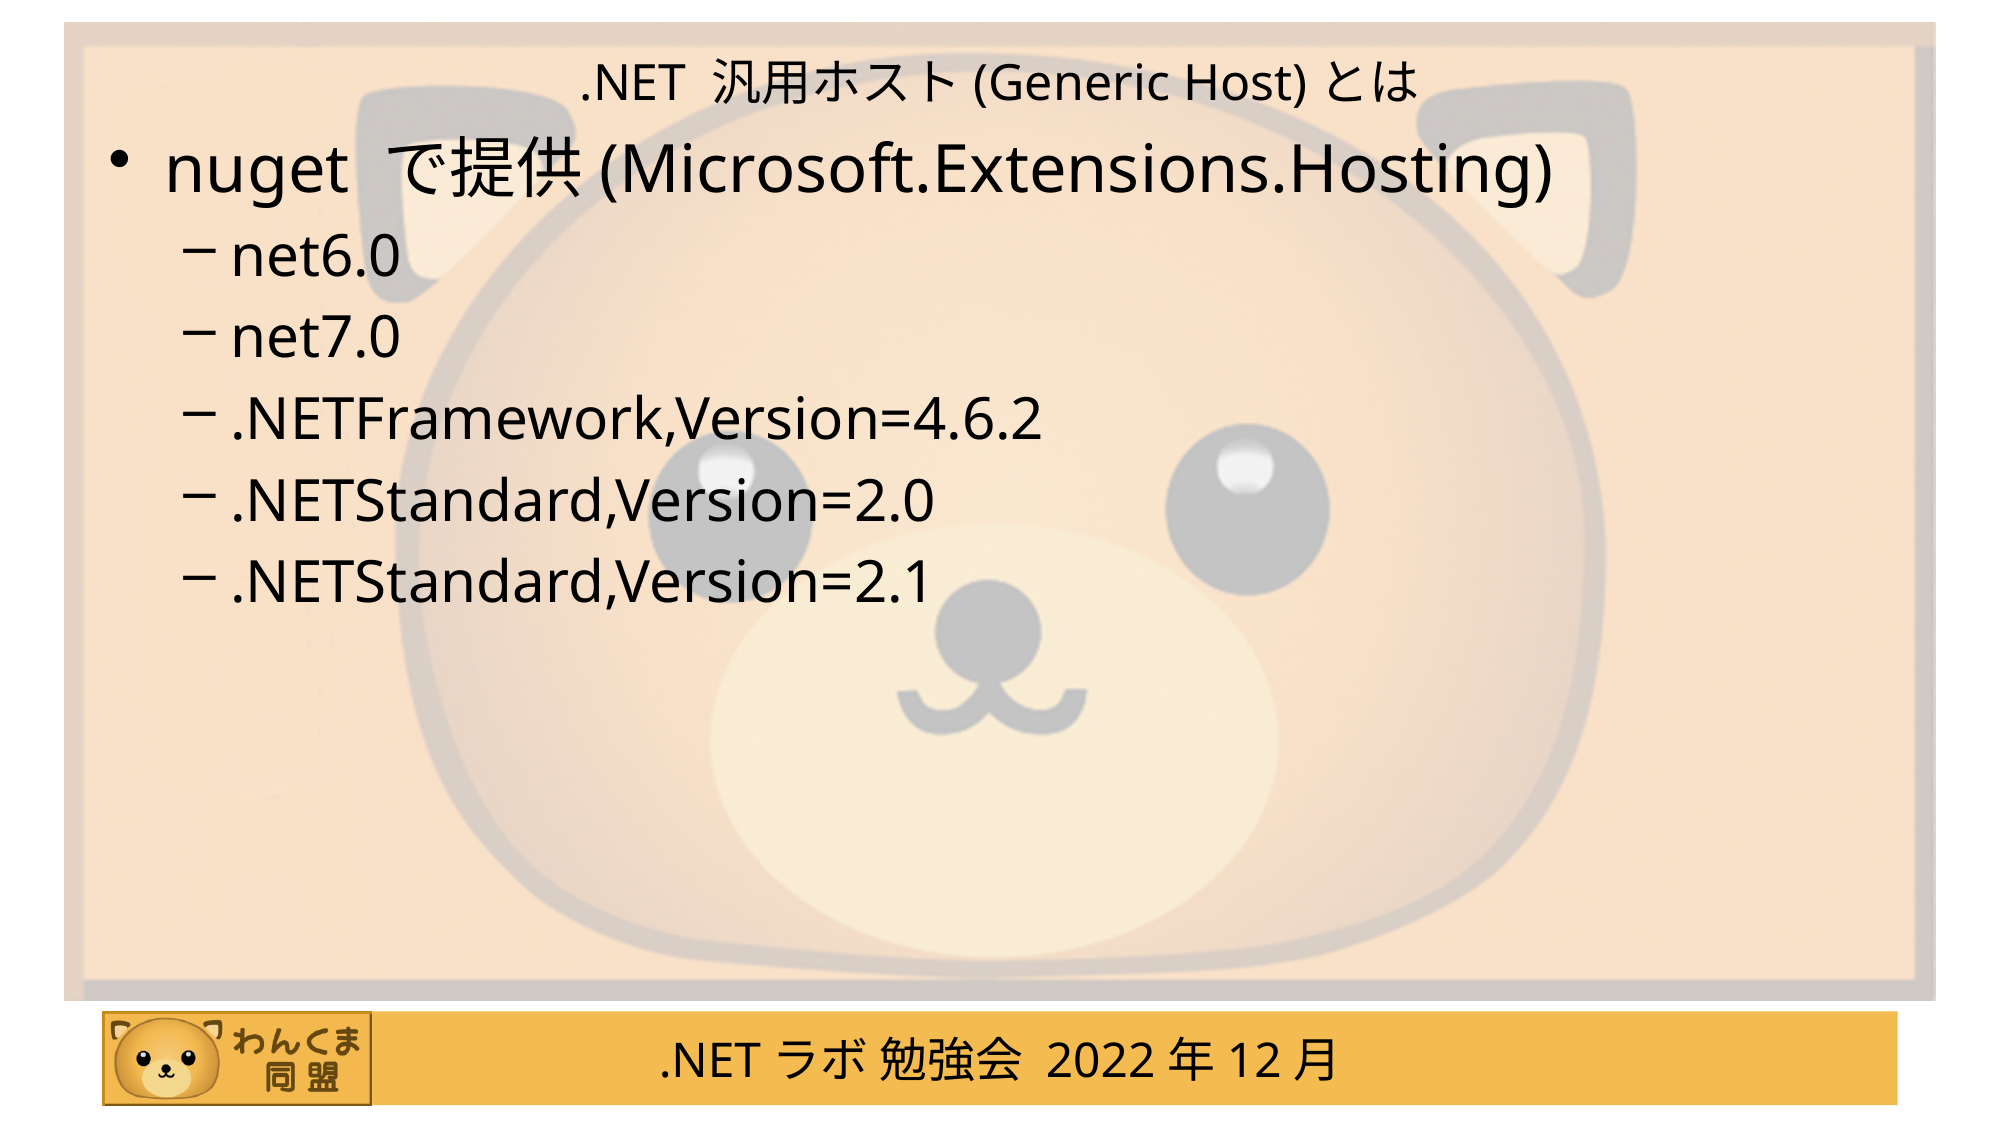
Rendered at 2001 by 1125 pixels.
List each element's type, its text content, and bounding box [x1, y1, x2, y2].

list nuget で提供(Microsoft.Extensions.Hosting) net6.0 net7.0 .NETFramework,Version=4.6.2 .NETStandard,Version=2.0 .NETStandard,Version=2.1 [93, 118, 1907, 988]
picture [64, 22, 1936, 1001]
picture [102, 1011, 372, 1106]
title .NET 汎用ホスト(Generic Host)とは [93, 49, 1907, 113]
